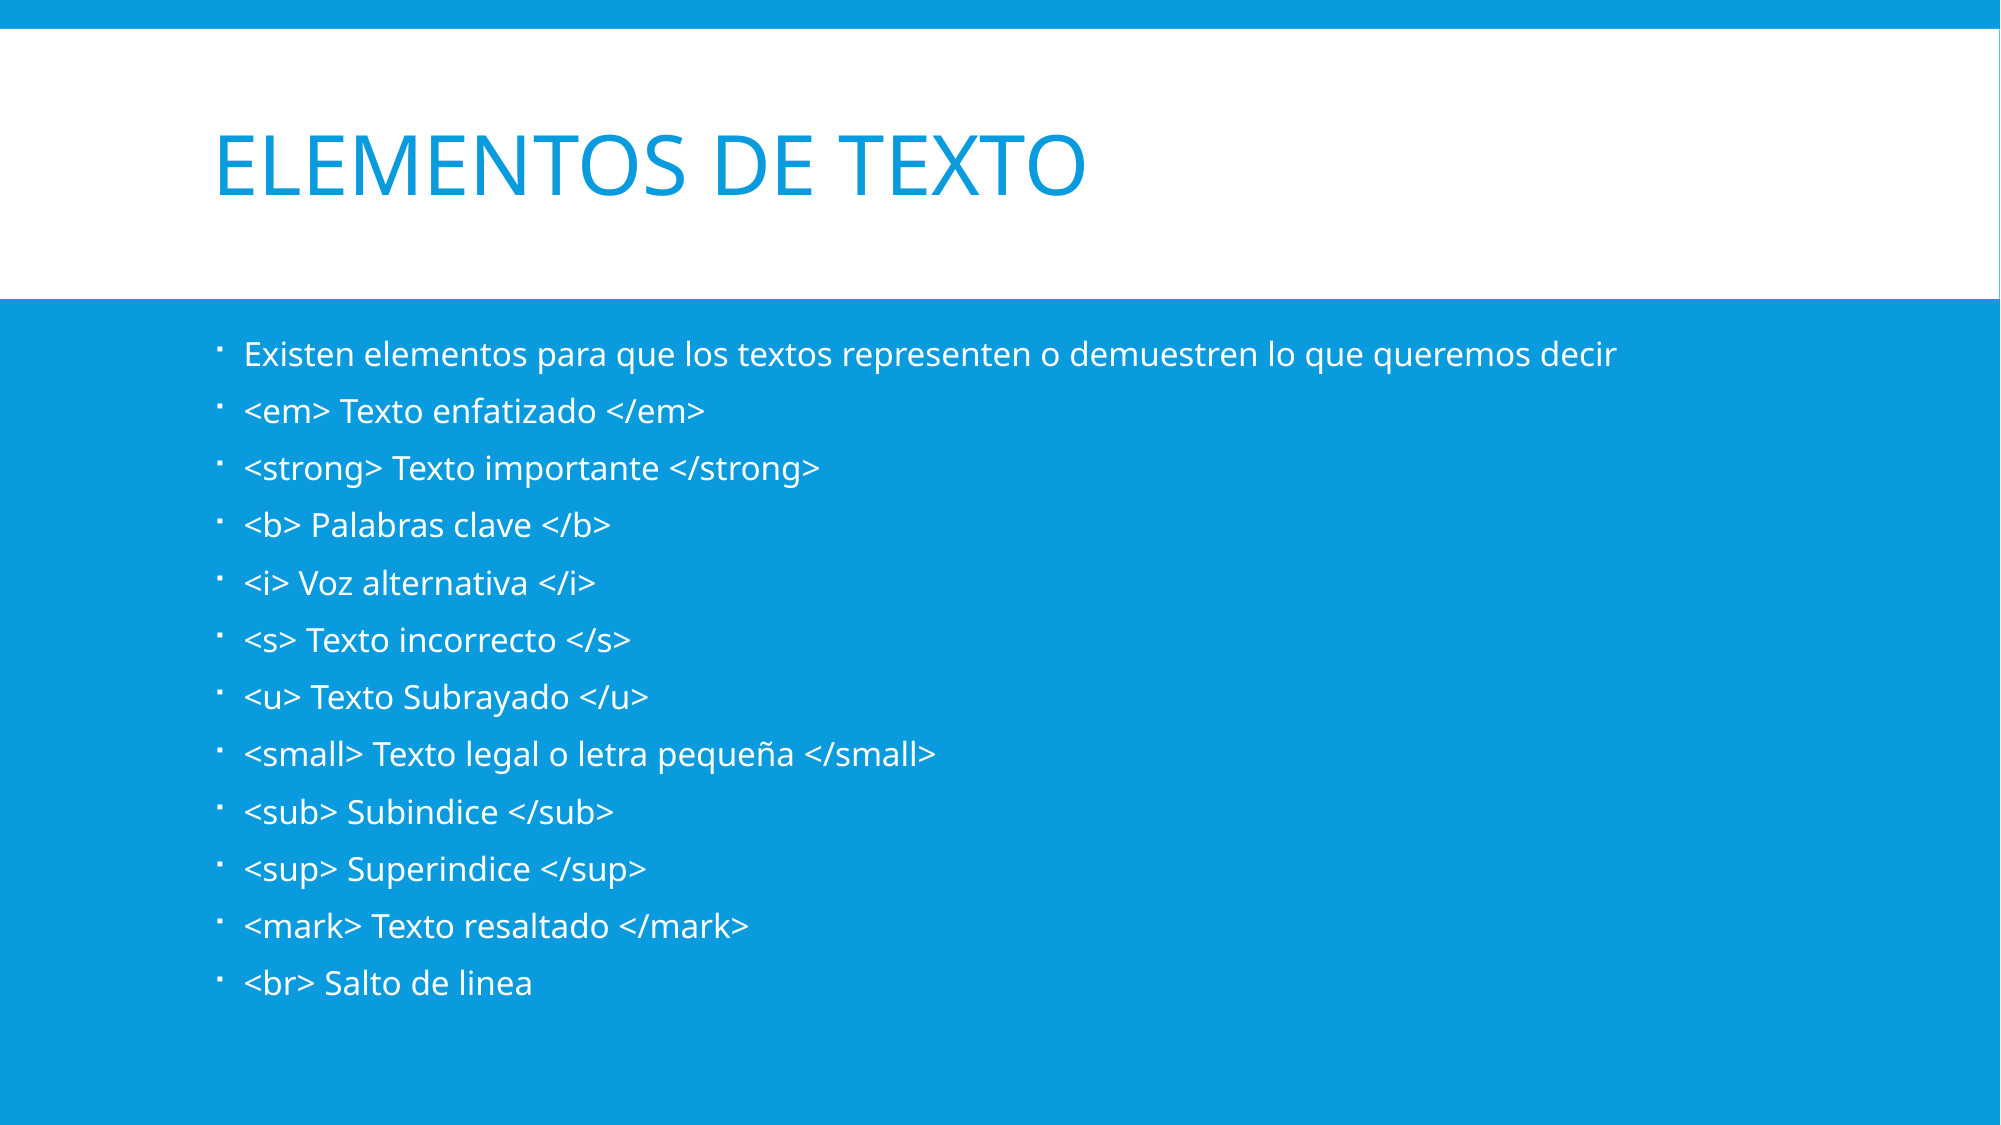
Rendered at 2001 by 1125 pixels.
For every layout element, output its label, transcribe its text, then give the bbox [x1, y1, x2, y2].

list Existen elementos para que los textos representen o demuestren lo que queremos decir <em> Texto enfatizado </em> <strong> Texto importante </strong> <b> Palabras clave </b> <i> Voz alternativa </i> <s> Texto incorrecto </s> <u> Texto Subrayado </u> <small> Texto legal o letra pequeña </small> <sub> Subindice </sub> <sup> Superindice </sup> <mark> Texto resaltado </mark> <br> Salto de linea [197, 329, 1803, 1020]
title Elementos de texto [197, 46, 1803, 295]
